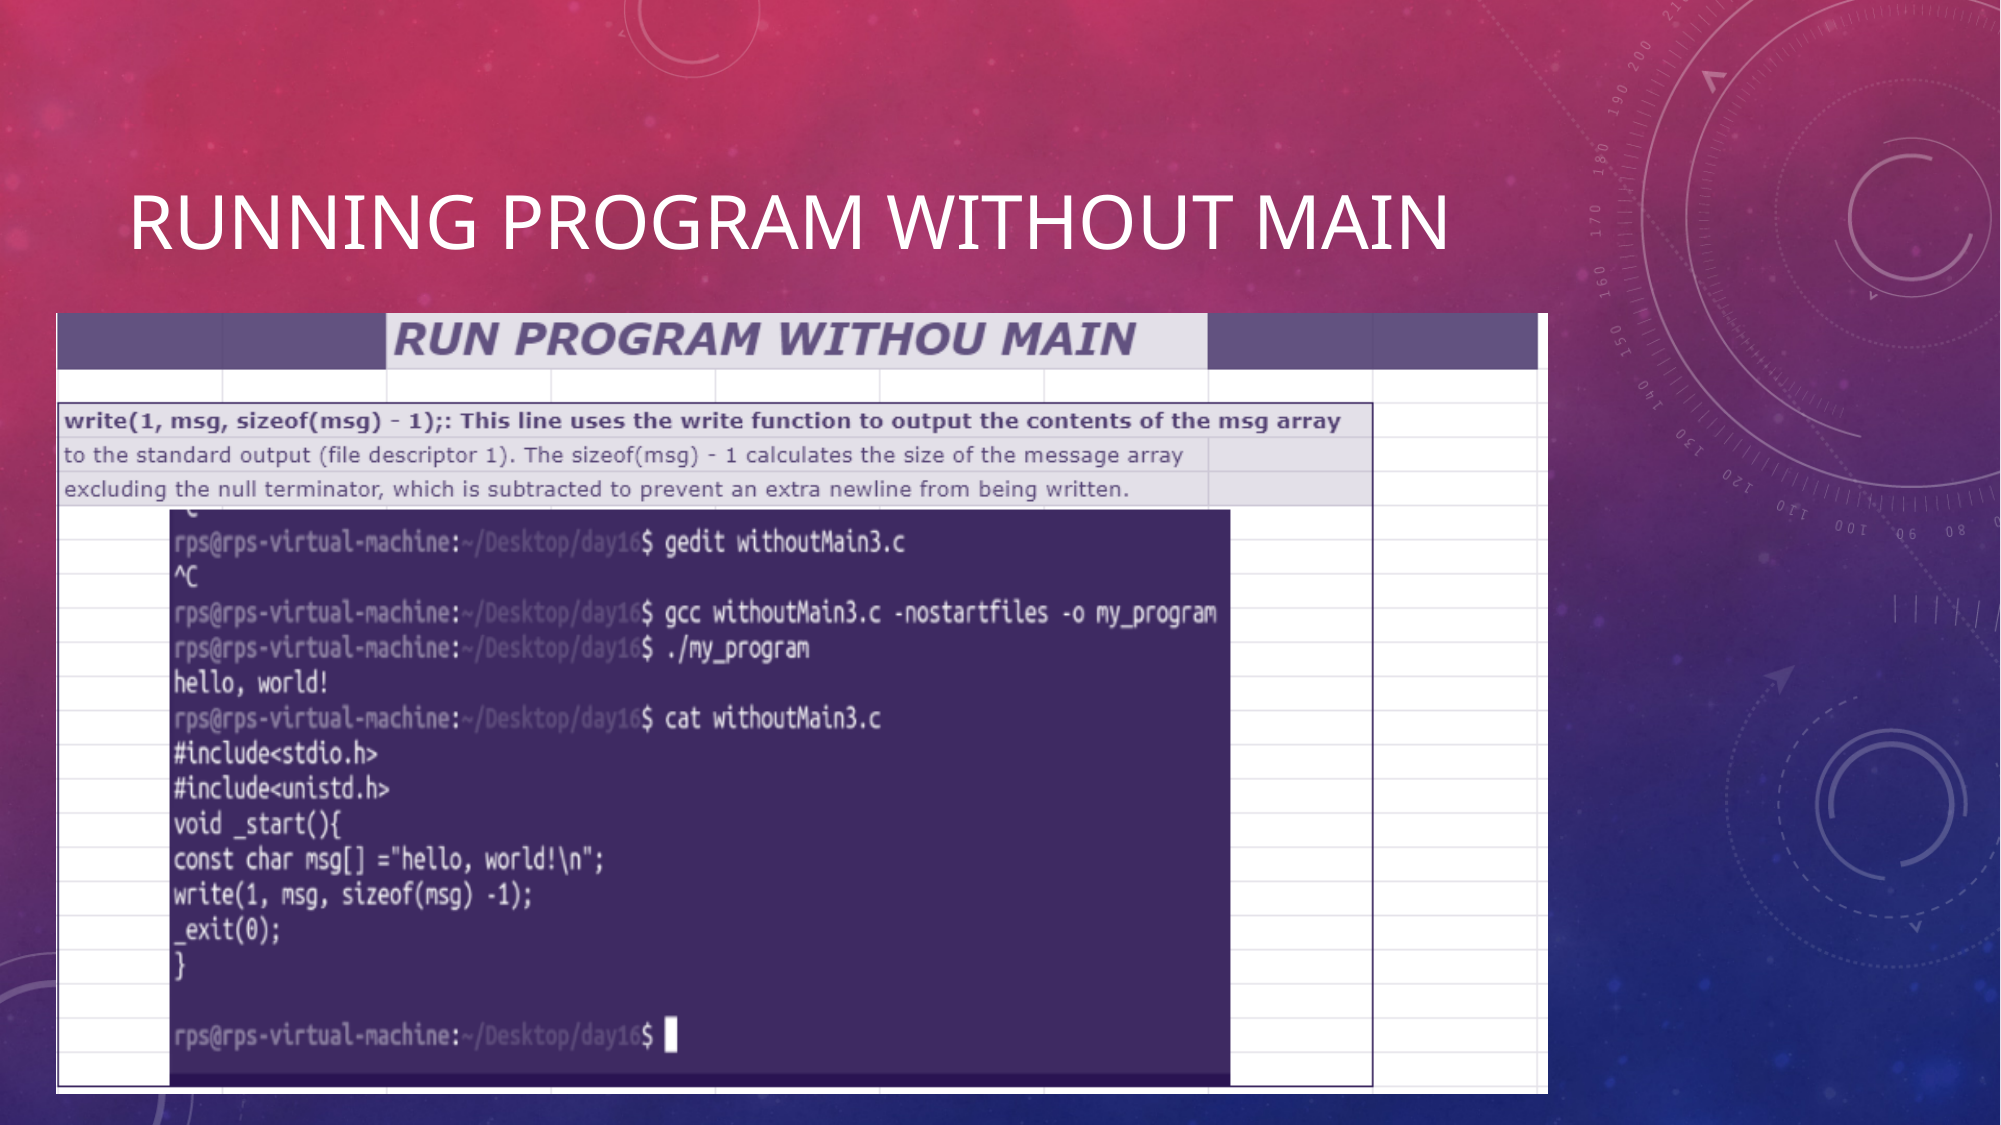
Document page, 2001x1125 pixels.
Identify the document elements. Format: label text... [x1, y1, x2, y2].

title RUNNING PROGRAM WITHOUT MAIN [112, 99, 1775, 339]
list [56, 313, 1549, 1095]
picture [0, 0, 2001, 1125]
